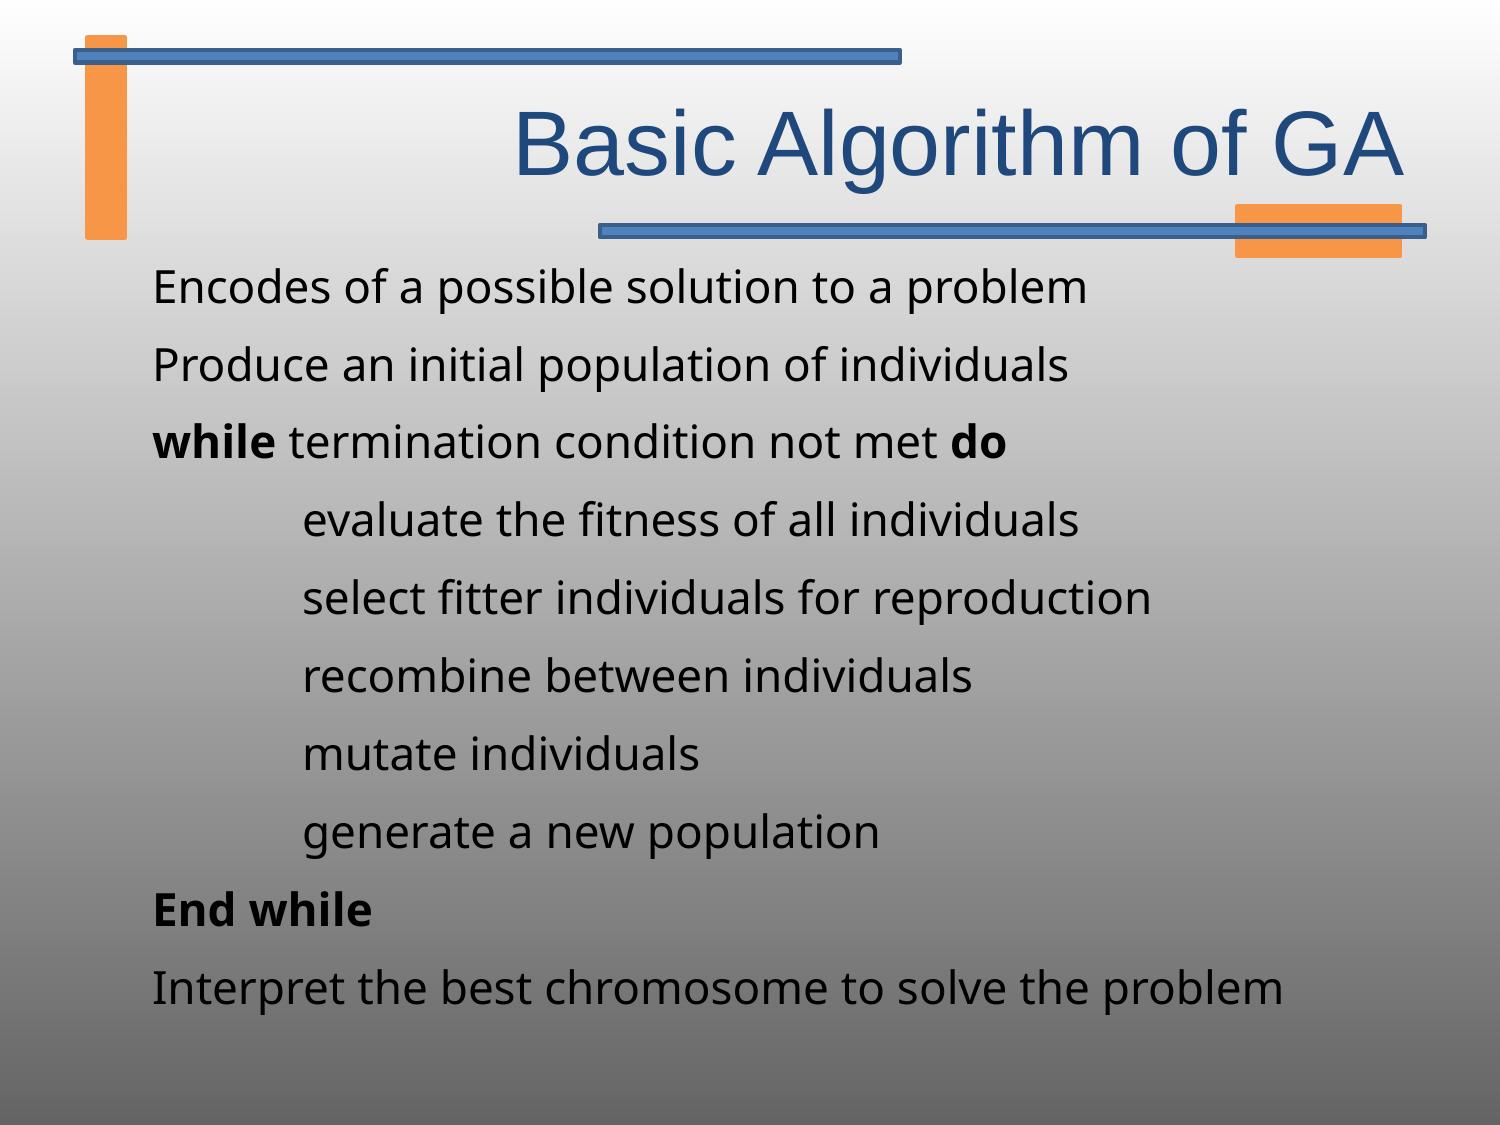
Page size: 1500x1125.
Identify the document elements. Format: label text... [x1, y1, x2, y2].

text_box Encodes of a possible solution to a problem Produce an initial population of individuals while termination condition not met do evaluate the fitness of all individuals select fitter individuals for reproduction recombine between individuals mutate individuals generate a new population End while Interpret the best chromosome to solve the problem [137, 249, 1425, 1021]
title Basic Algorithm of GA [75, 45, 1425, 233]
